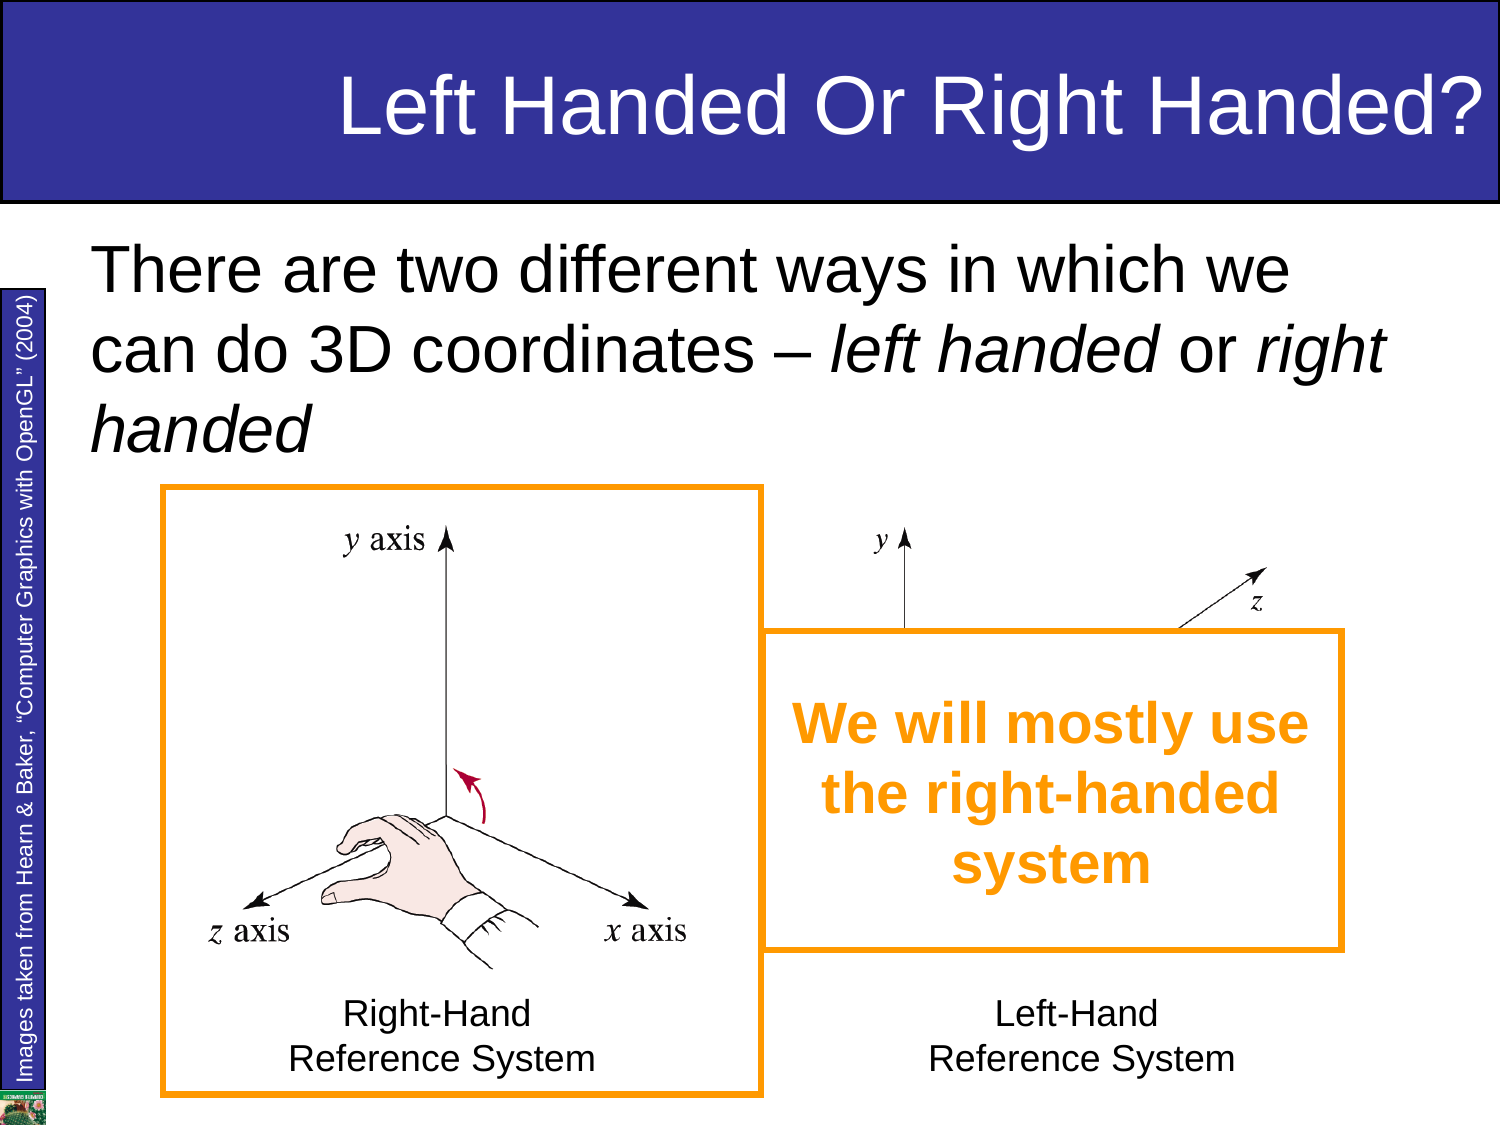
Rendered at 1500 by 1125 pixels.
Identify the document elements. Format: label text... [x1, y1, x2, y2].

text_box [0, 289, 47, 1125]
title Left Handed Or Right Handed? [0, 0, 1500, 204]
picture [155, 496, 162, 974]
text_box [162, 486, 1342, 1095]
list There are two different ways in which we can do 3D coordinates – left handed or right handed [75, 218, 1425, 480]
